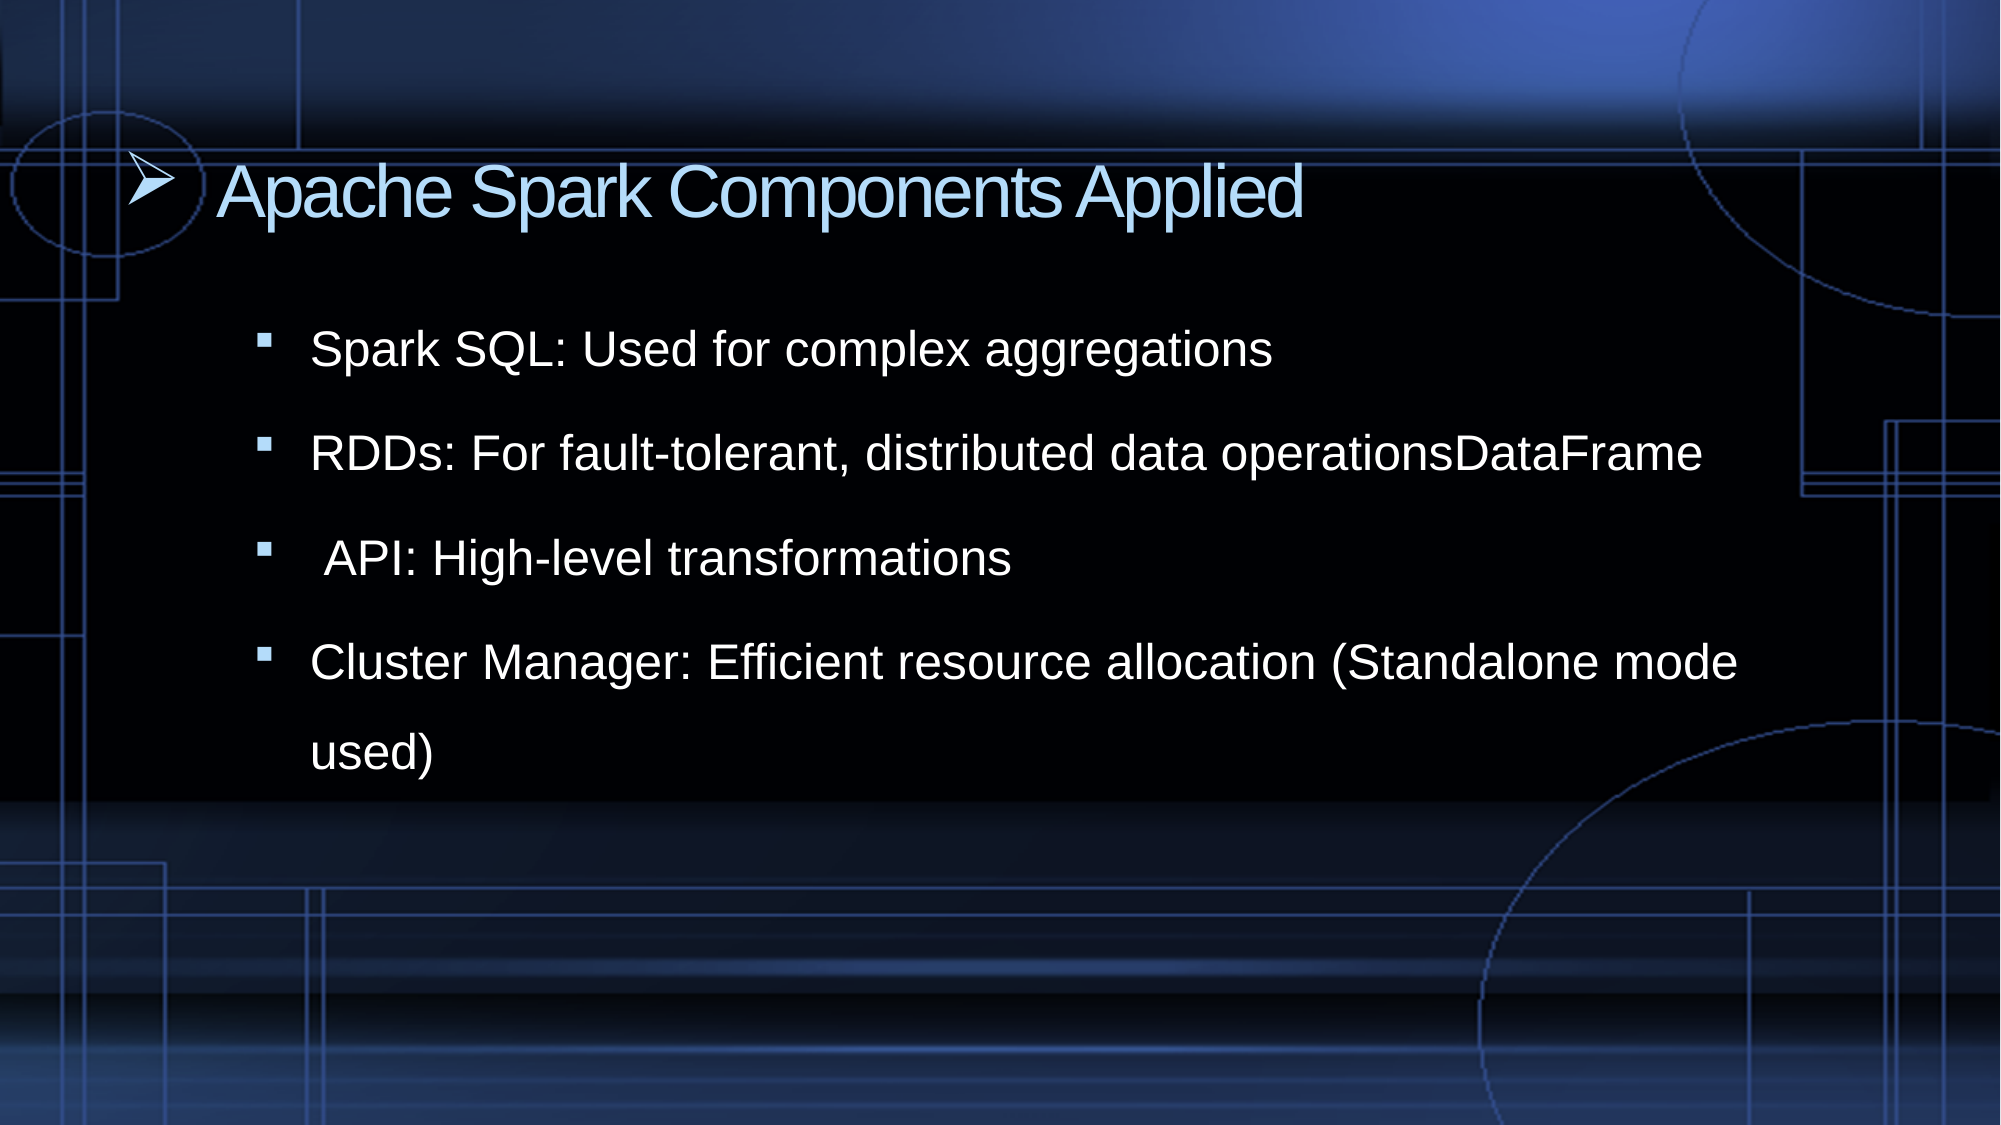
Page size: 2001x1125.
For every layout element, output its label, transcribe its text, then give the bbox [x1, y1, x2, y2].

title Apache Spark Components Applied [108, 132, 1409, 260]
list Spark SQL: Used for complex aggregations RDDs: For fault-tolerant, distributed data operationsDataFrame API: High-level transformations Cluster Manager: Efficient resource allocation (Standalone mode used) [230, 278, 1769, 847]
picture [0, 0, 2001, 1125]
